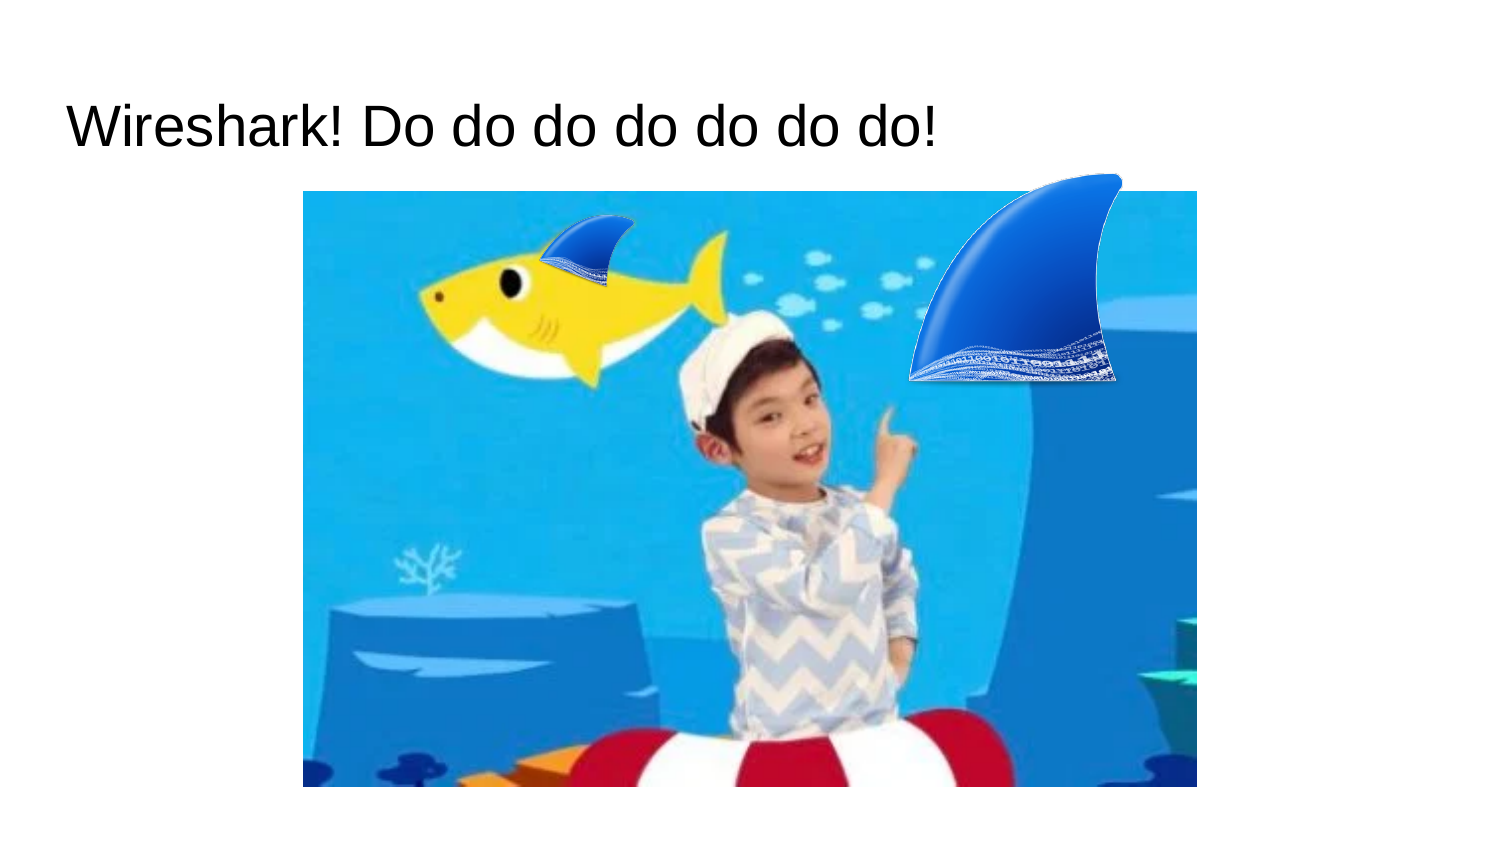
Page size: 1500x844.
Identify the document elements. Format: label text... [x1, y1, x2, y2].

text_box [303, 166, 1197, 788]
title Wireshark! Do do do do do do do! [51, 72, 1449, 167]
